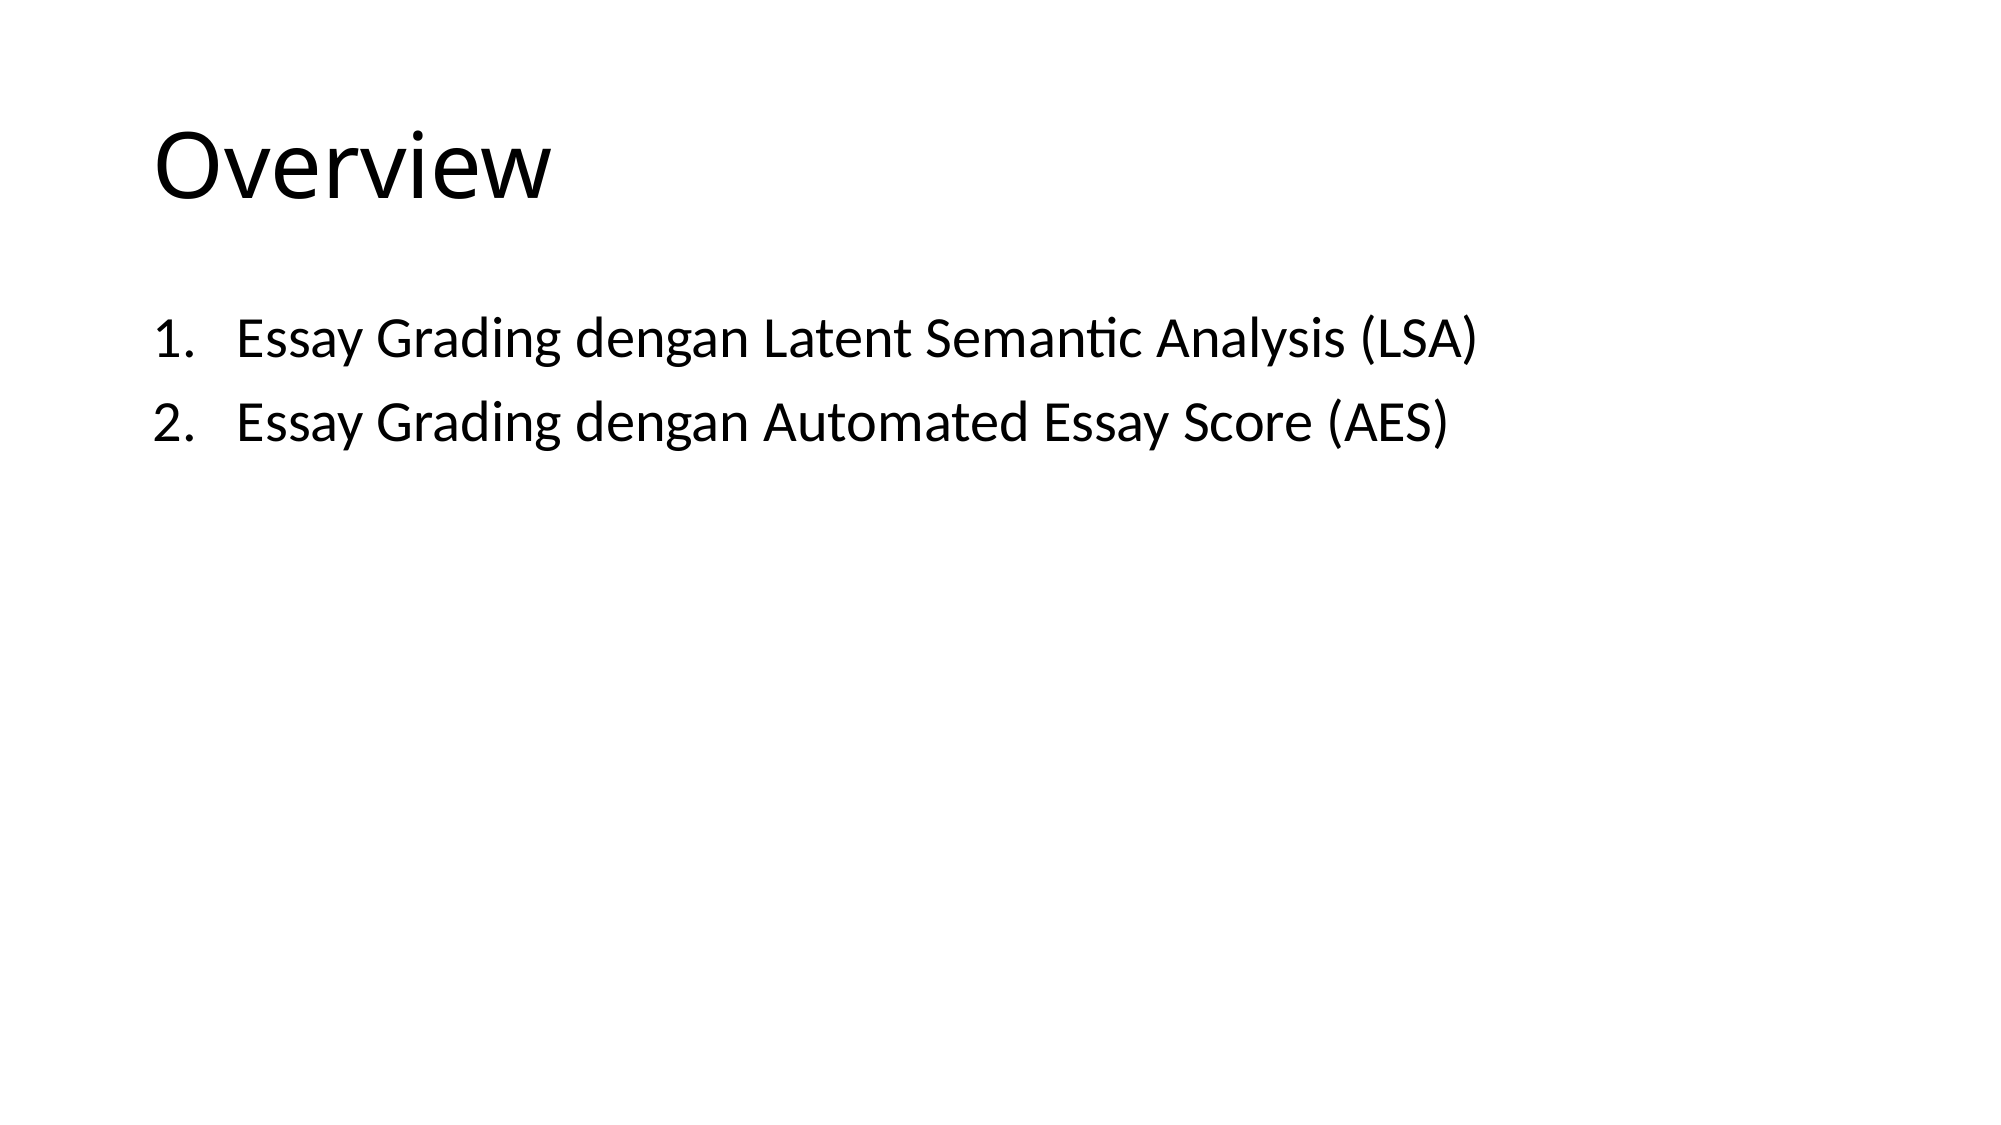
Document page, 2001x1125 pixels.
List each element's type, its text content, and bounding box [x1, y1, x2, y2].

title Overview [137, 59, 1863, 278]
list Essay Grading dengan Latent Semantic Analysis (LSA) Essay Grading dengan Automated Essay Score (AES) [137, 299, 1863, 1014]
